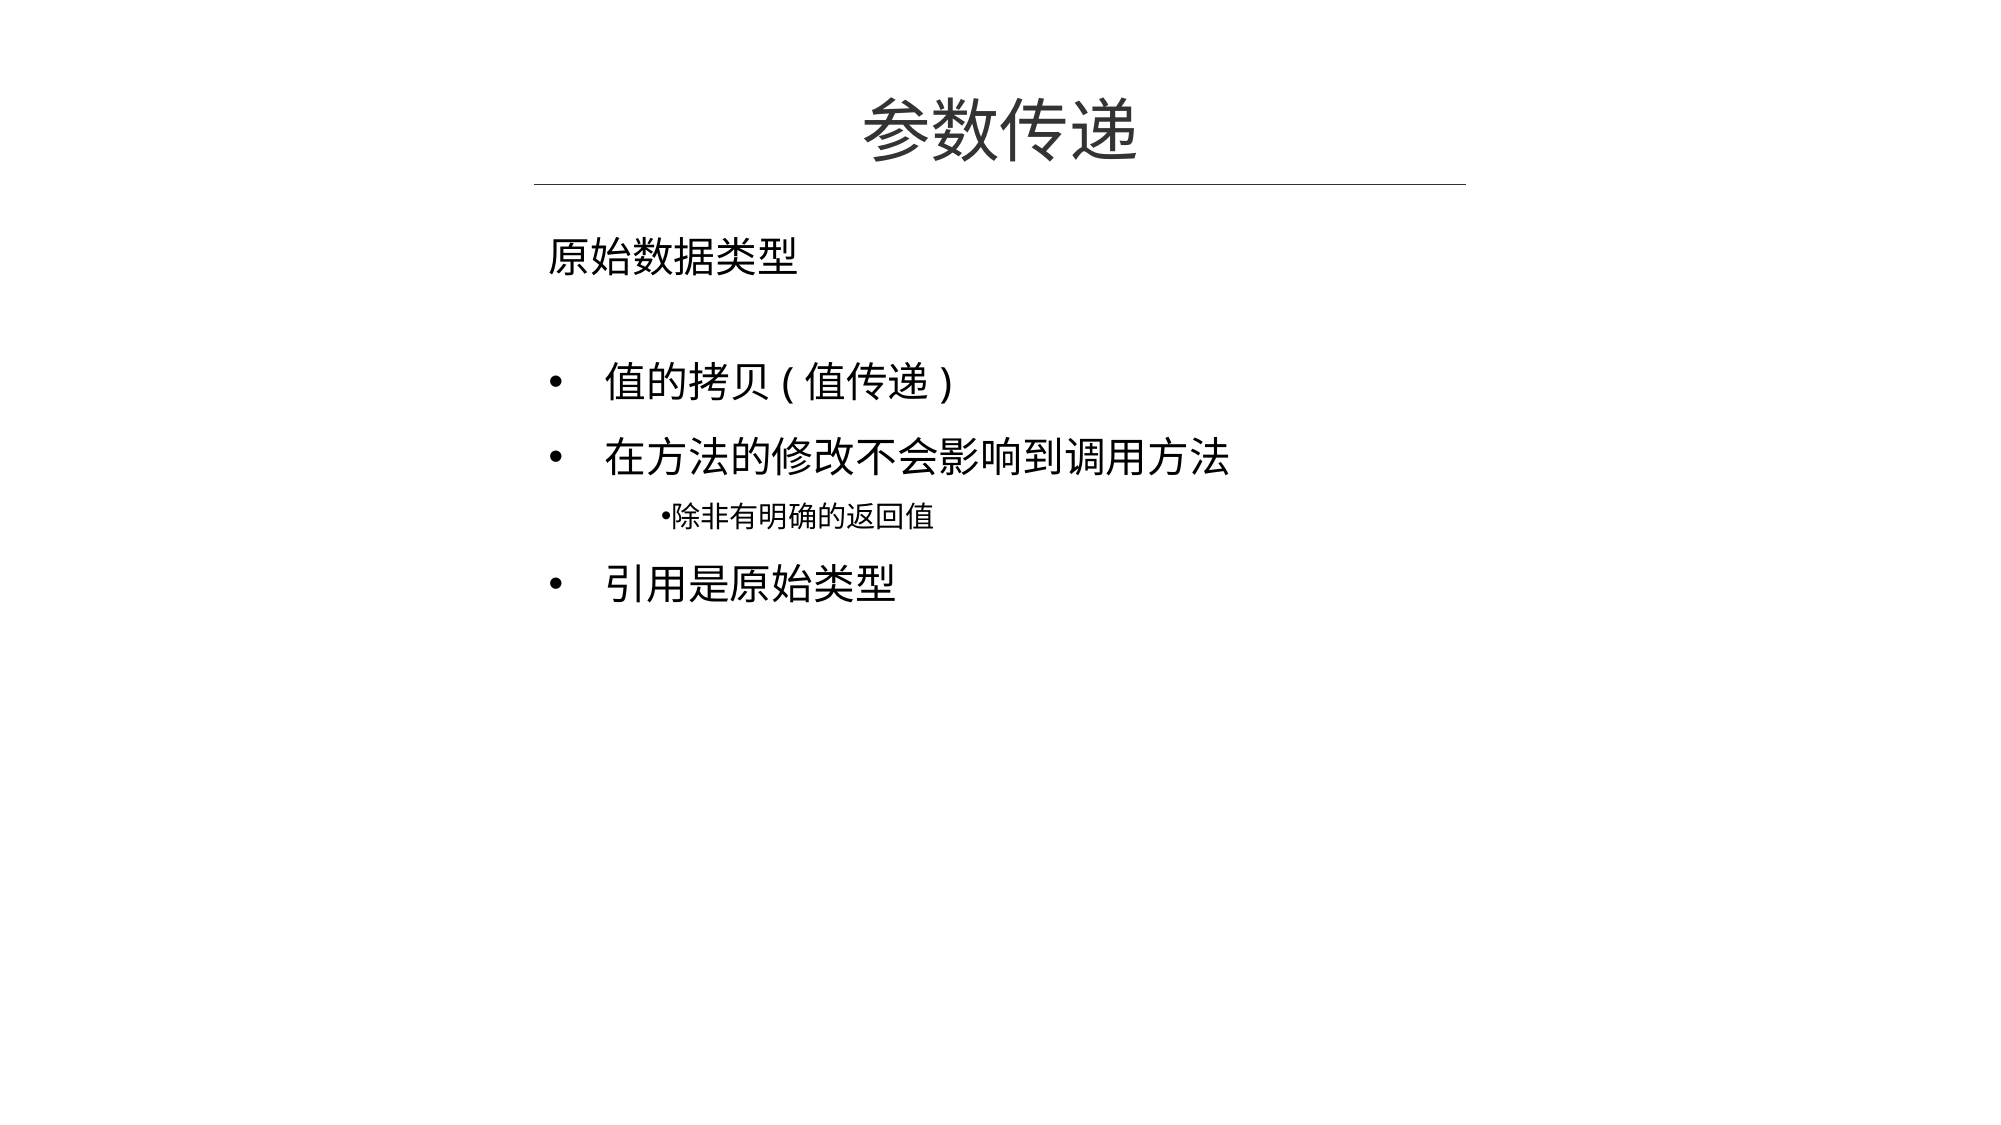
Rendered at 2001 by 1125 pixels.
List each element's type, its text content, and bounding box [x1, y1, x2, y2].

text_box 原始数据类型 值的拷贝(值传递) 在方法的修改不会影响到调用方法 除非有明确的返回值 引用是原始类型 [533, 223, 1681, 616]
text_box 参数传递 [629, 80, 1371, 179]
